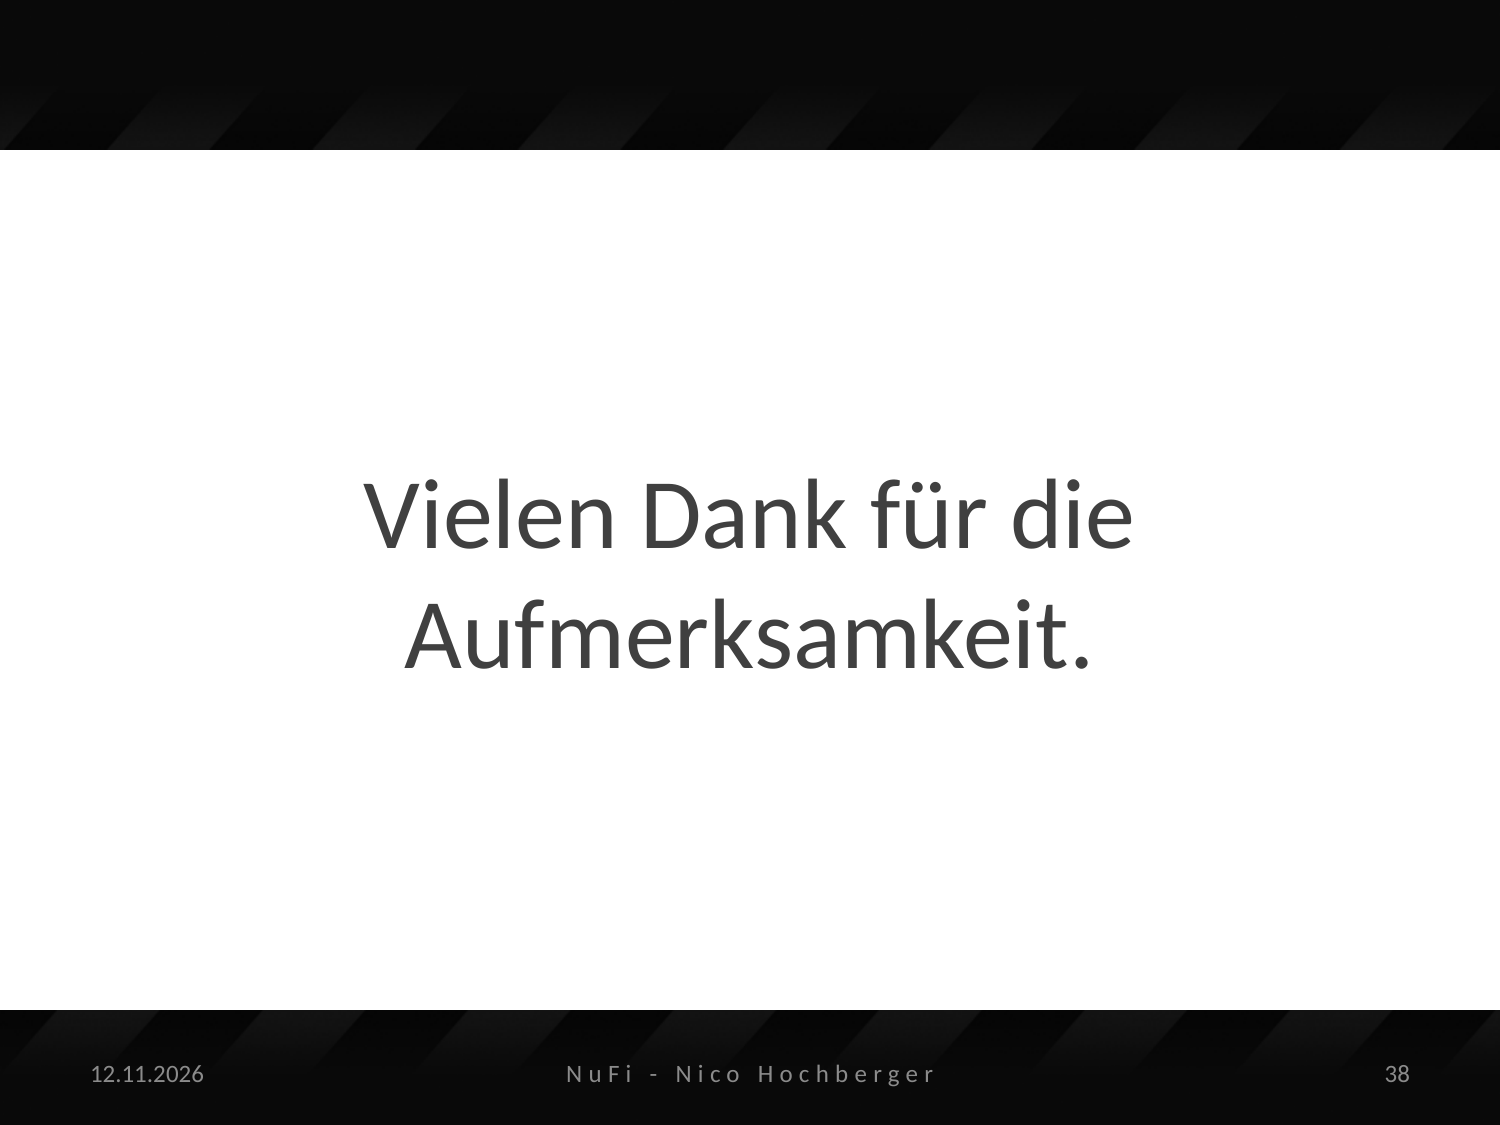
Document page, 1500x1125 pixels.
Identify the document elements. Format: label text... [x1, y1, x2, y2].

picture [0, 1010, 1500, 1125]
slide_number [75, 1042, 337, 1103]
slide_number 38 [1163, 1042, 1425, 1103]
picture [0, 0, 1500, 150]
list Vielen Dank für die Aufmerksamkeit. [75, 164, 1425, 973]
footer NuFi - Nico Hochberger [348, 1042, 1152, 1103]
